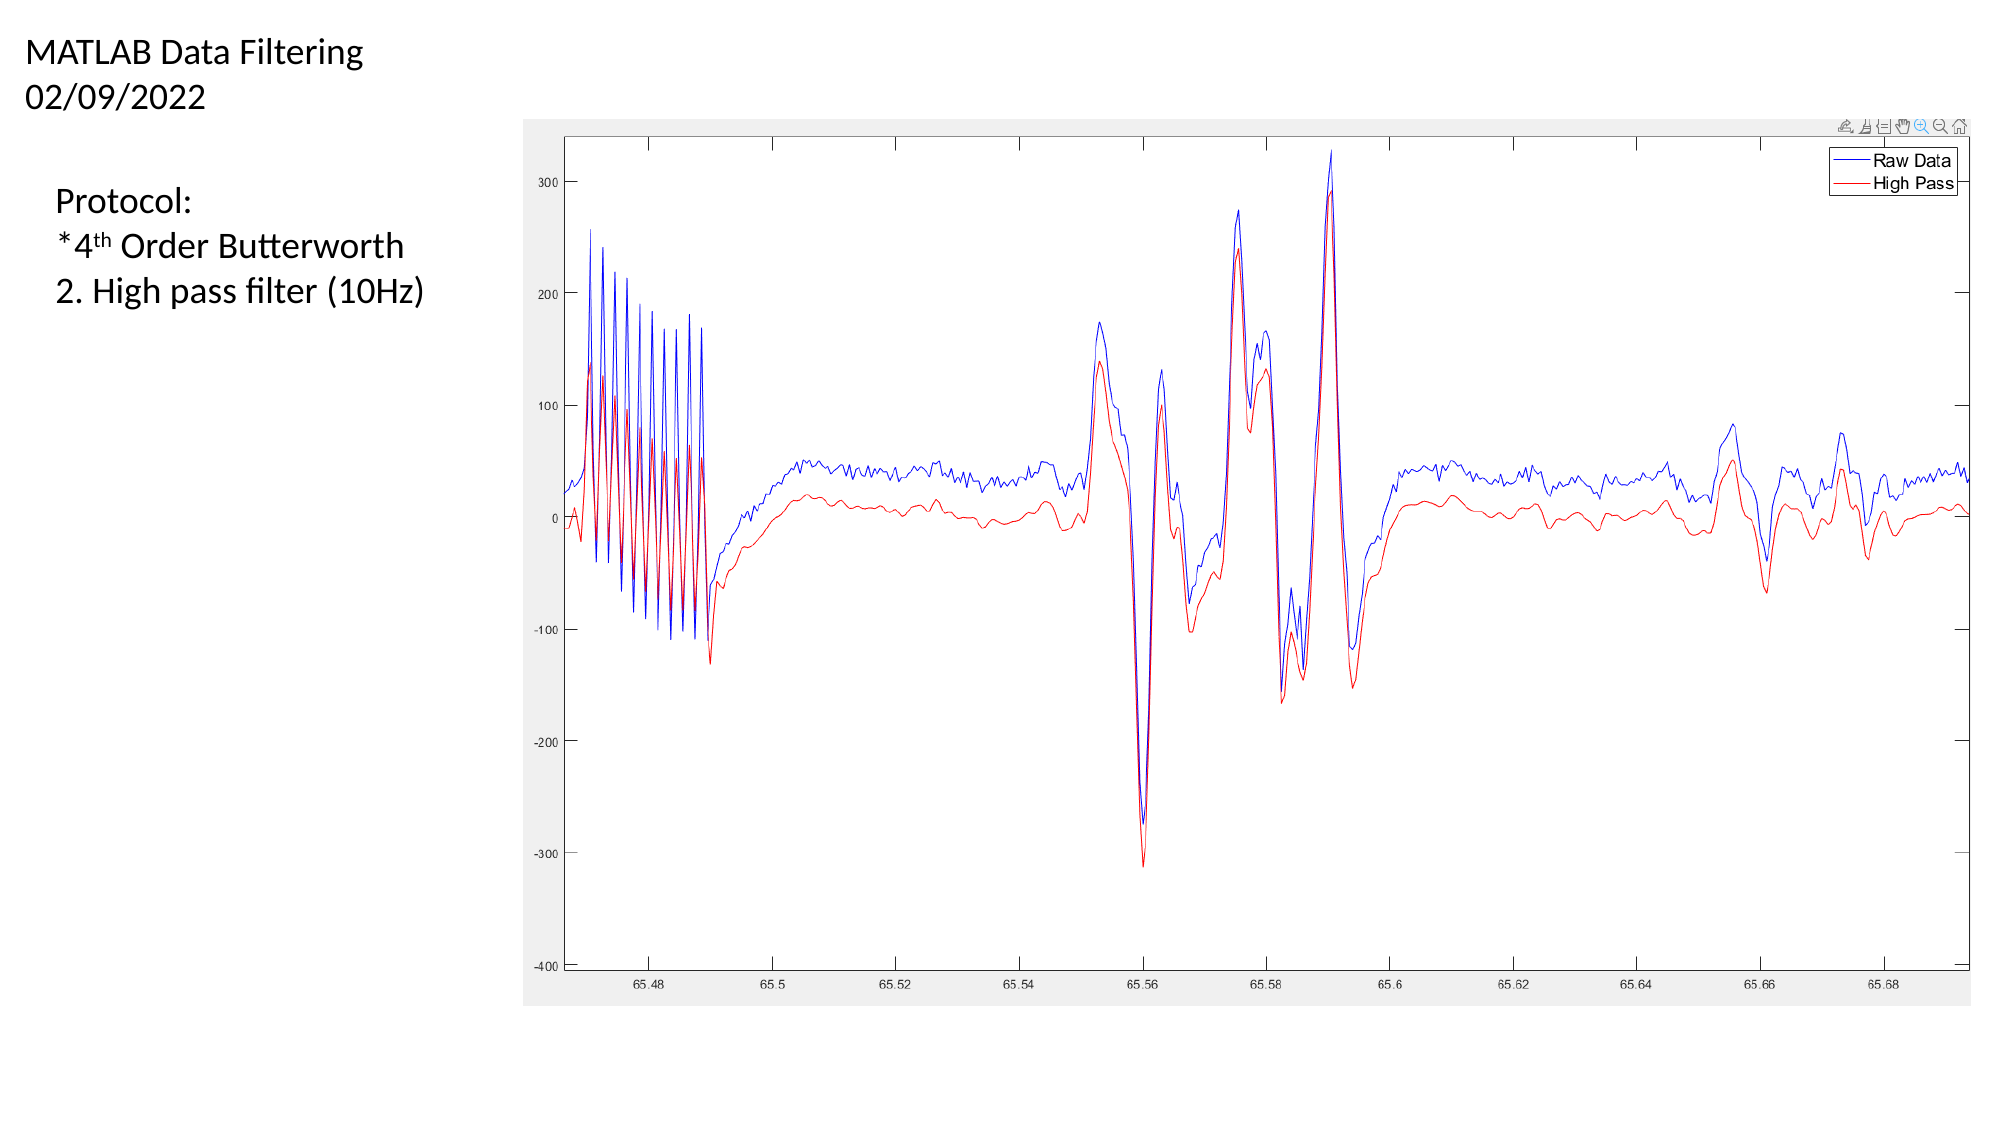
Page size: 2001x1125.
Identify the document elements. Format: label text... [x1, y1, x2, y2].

text_box MATLAB Data Filtering 02/09/2022 [10, 19, 418, 125]
text_box Protocol: *4th Order Butterworth 2. High pass filter (10Hz) [40, 168, 523, 319]
picture [523, 119, 1971, 1006]
